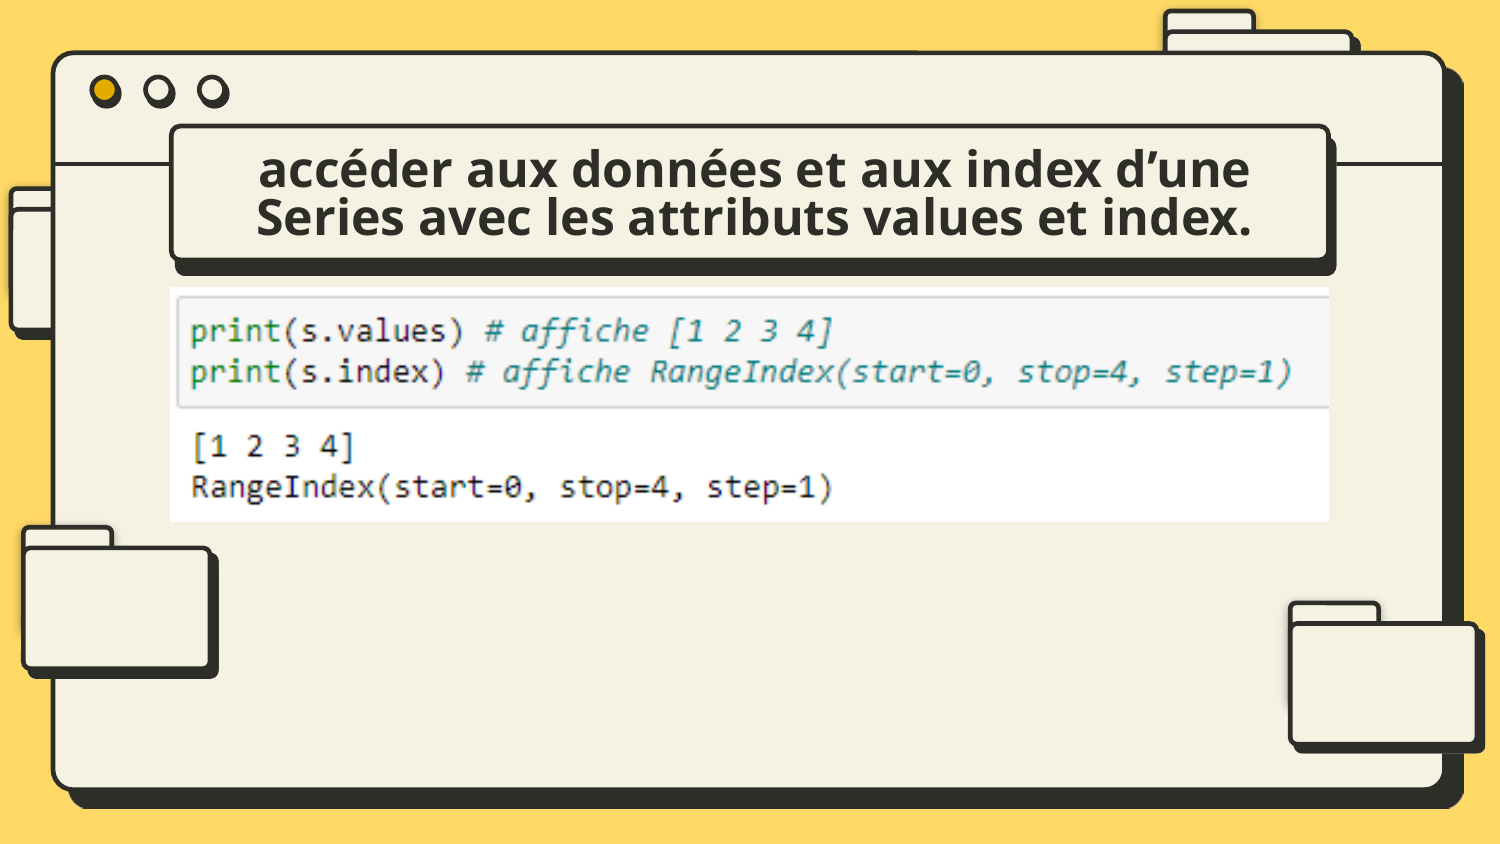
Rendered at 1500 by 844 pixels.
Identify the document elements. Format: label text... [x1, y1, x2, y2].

title accéder aux données et aux index d’une Series avec les attributs values et index. [181, 98, 1329, 260]
text_box [171, 125, 181, 260]
picture [169, 287, 1329, 522]
